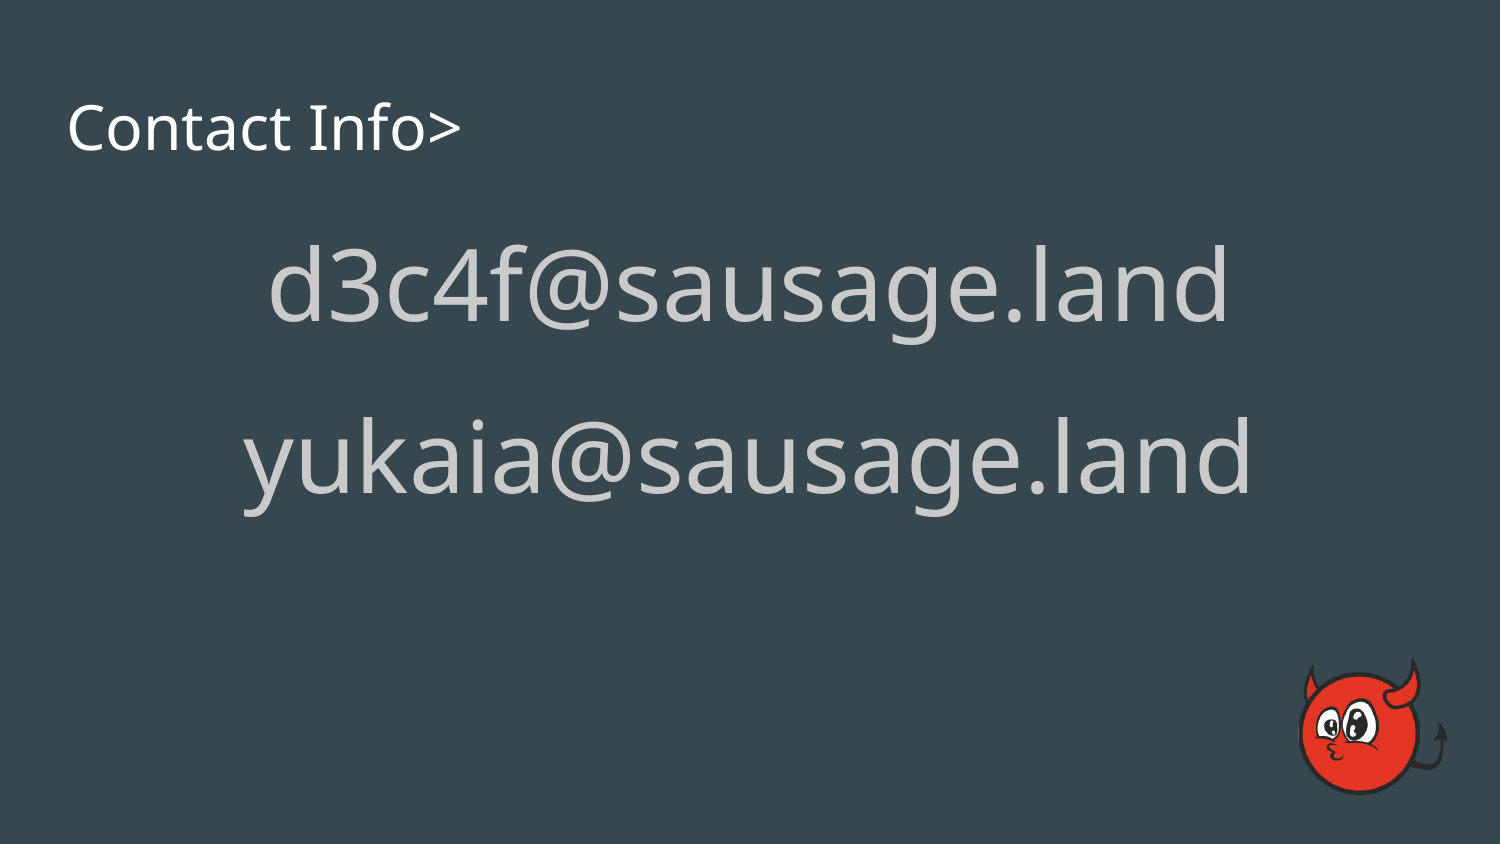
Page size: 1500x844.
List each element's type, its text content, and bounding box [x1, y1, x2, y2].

picture [1295, 750, 1449, 805]
list d3c4f@sausage.land yukaia@sausage.land [51, 189, 1449, 750]
title Contact Info> [51, 72, 1449, 167]
